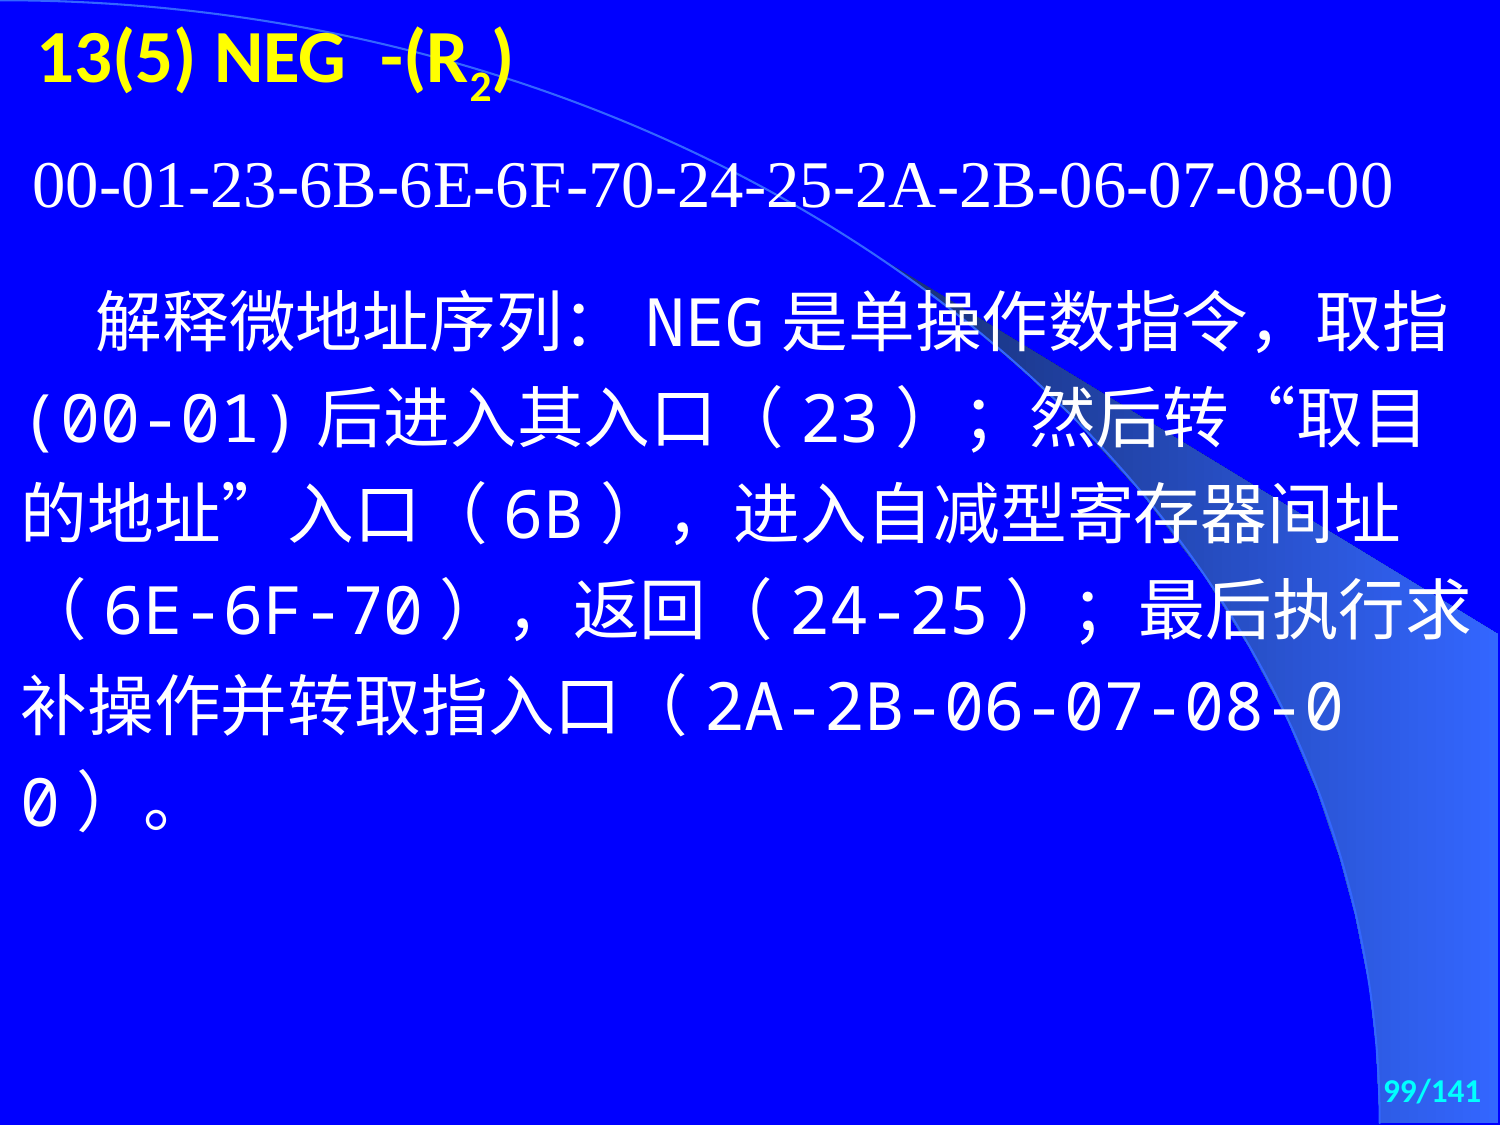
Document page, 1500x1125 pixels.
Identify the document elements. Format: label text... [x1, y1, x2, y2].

text_box 解释微地址序列：NEG是单操作数指令，取指(00-01)后进入其入口（23）；然后转“取目的地址”入口（6B），进入自减型寄存器间址（6E-6F-70），返回（24-25）；最后执行求补操作并转取指入口（2A-2B-06-07-08-00）。 [6, 256, 1500, 848]
slide_number 99/141 [1318, 1061, 1497, 1121]
text_box 00-01-23-6B-6E-6F-70-24-25-2A-2B-06-07-08-00 [17, 133, 1500, 229]
text_box 13(5) NEG -(R2) [22, 0, 547, 118]
